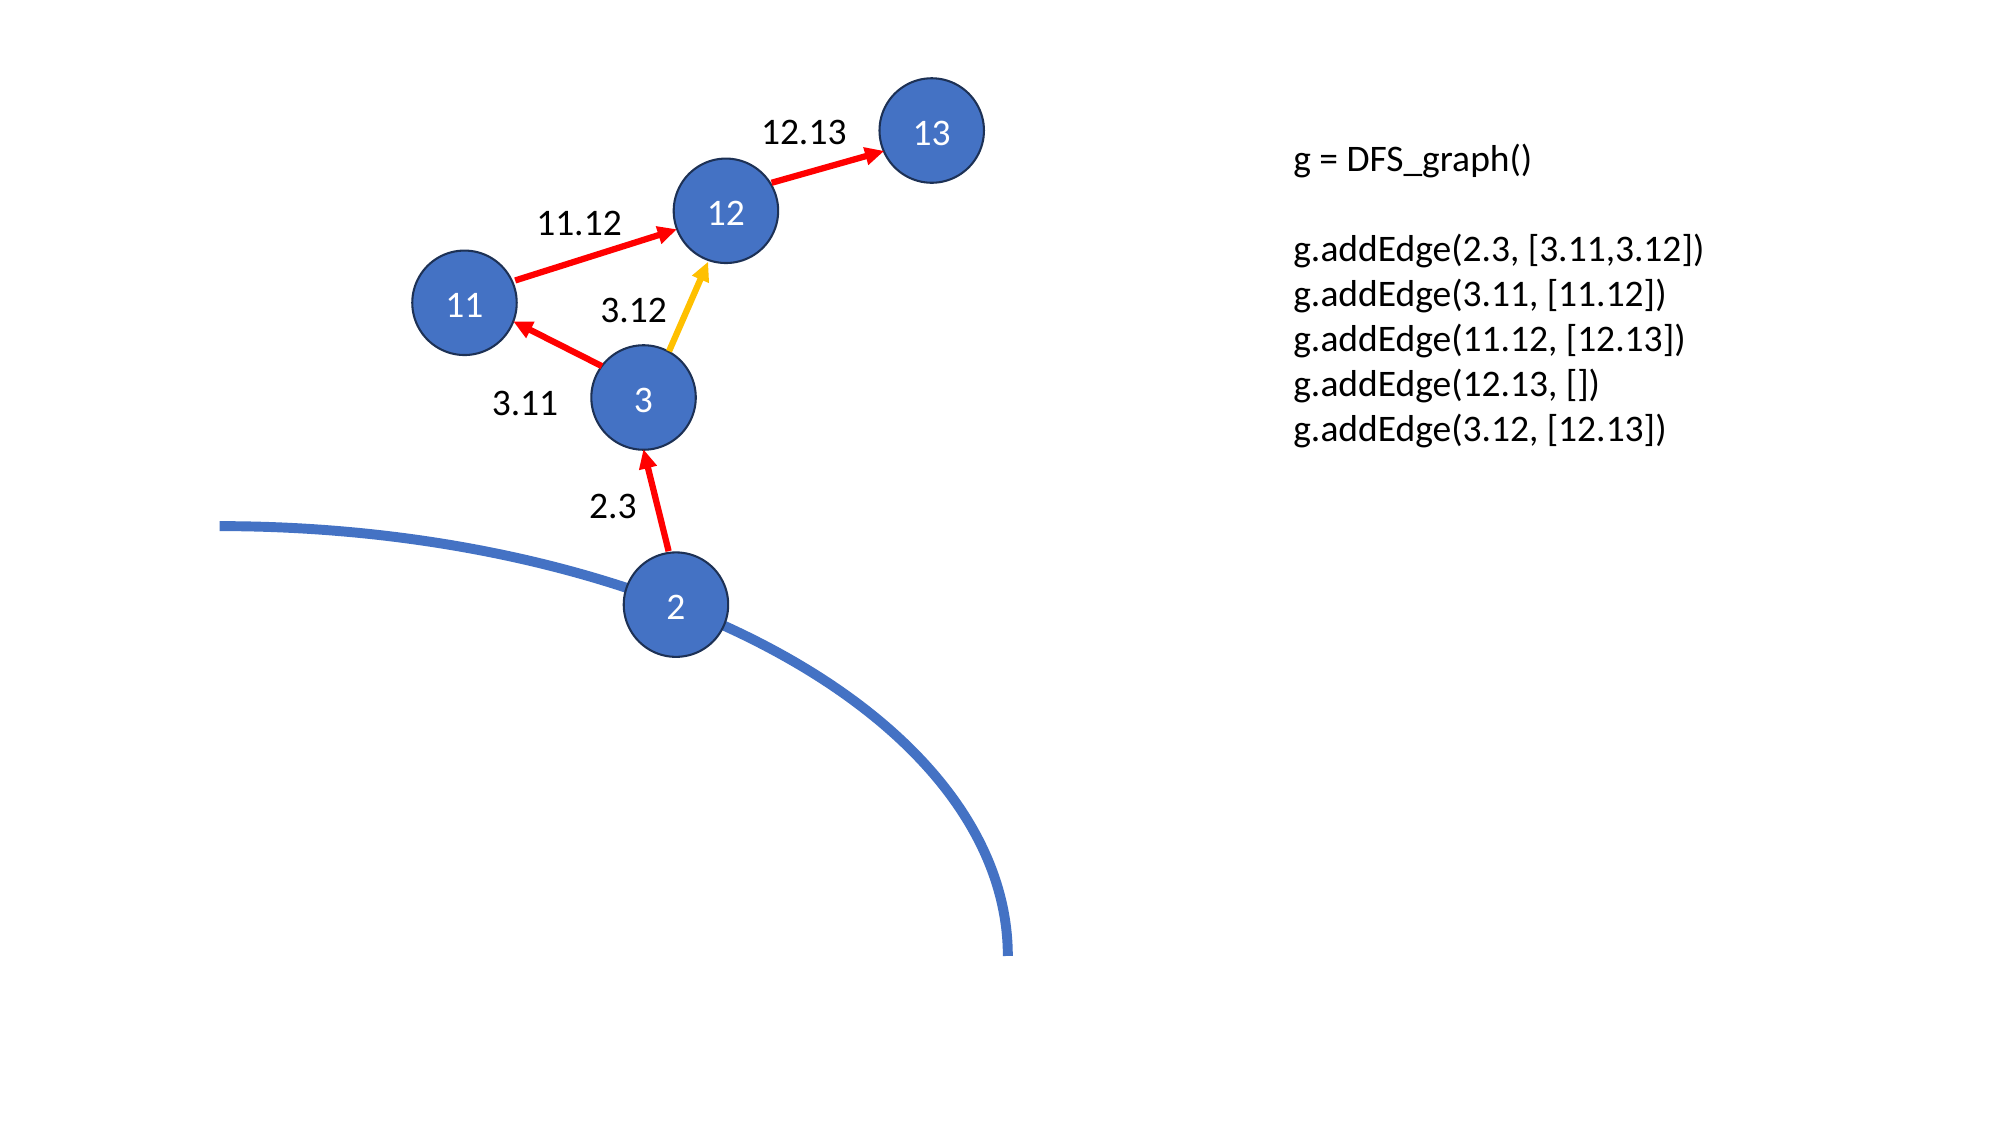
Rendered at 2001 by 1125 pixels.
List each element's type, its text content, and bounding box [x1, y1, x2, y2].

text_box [771, 151, 884, 183]
text_box 3.11 [477, 371, 574, 431]
text_box 11 [411, 249, 518, 357]
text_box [513, 321, 602, 367]
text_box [515, 229, 677, 281]
text_box 2 [622, 551, 730, 658]
text_box 2.3 [574, 473, 643, 534]
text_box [643, 449, 669, 552]
text_box 11.12 [521, 190, 637, 229]
text_box 12.13 [746, 99, 862, 160]
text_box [668, 262, 708, 352]
text_box 13 [878, 77, 986, 184]
text_box 3.12 [585, 281, 668, 338]
text_box 3 [590, 344, 697, 451]
text_box g = DFS_graph() g.addEdge(2.3, [3.11,3.12]) g.addEdge(3.11, [11.12]) g.addEdge(11.12, [12.13]) g.addEdge(12.13, []) g.addEdge(3.12, [12.13]) [1278, 126, 1720, 502]
text_box [219, 525, 1009, 956]
text_box 12 [672, 157, 780, 265]
